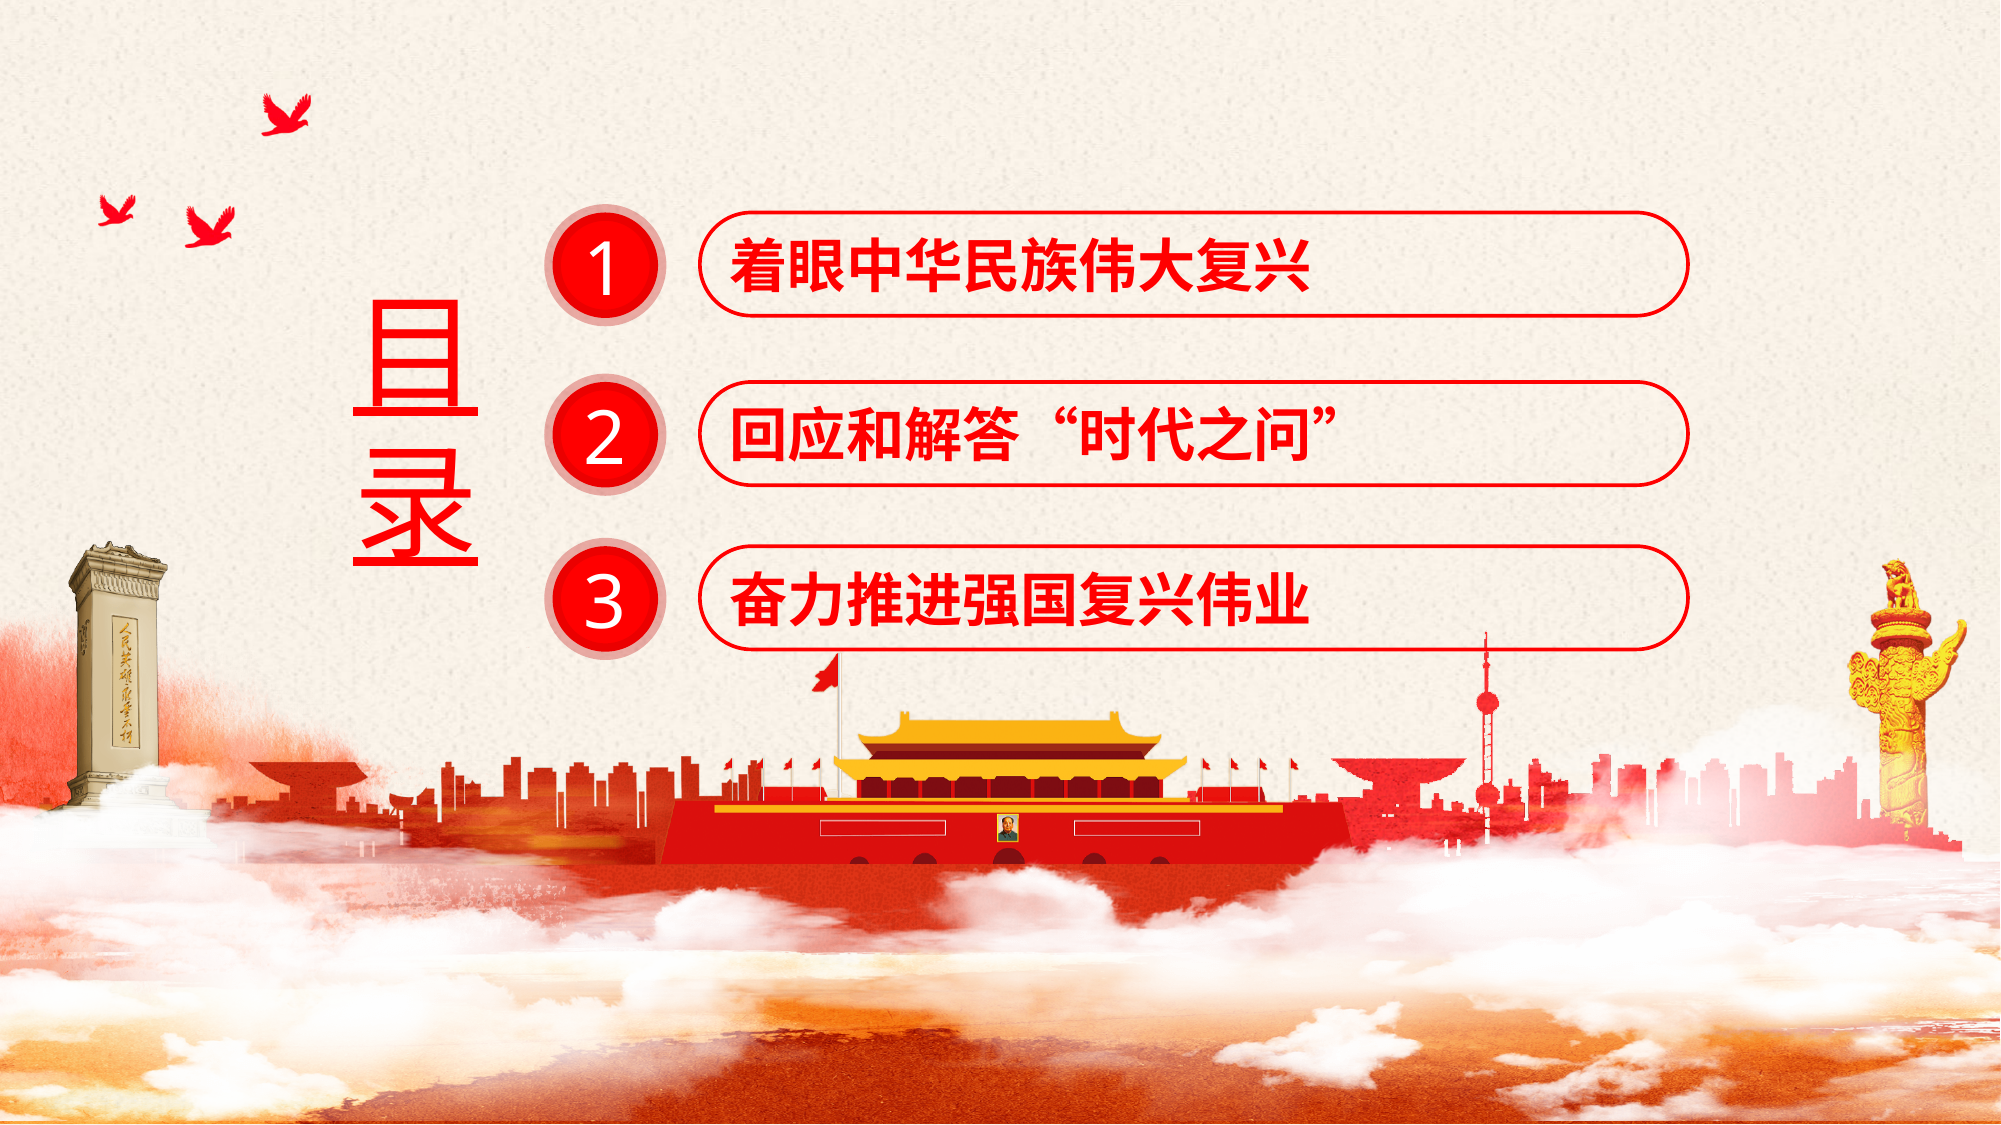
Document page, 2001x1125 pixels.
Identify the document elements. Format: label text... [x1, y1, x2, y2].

picture [0, 0, 2001, 1125]
text_box 回应和解答“时代之问” [1671, 393, 1690, 474]
text_box 3 [566, 580, 660, 653]
text_box 目 录 [338, 264, 1671, 580]
text_box 奋力推进强国复兴伟业 [698, 558, 1690, 651]
text_box 着眼中华民族伟大复兴 [698, 211, 1690, 304]
text_box 1 [551, 211, 660, 264]
